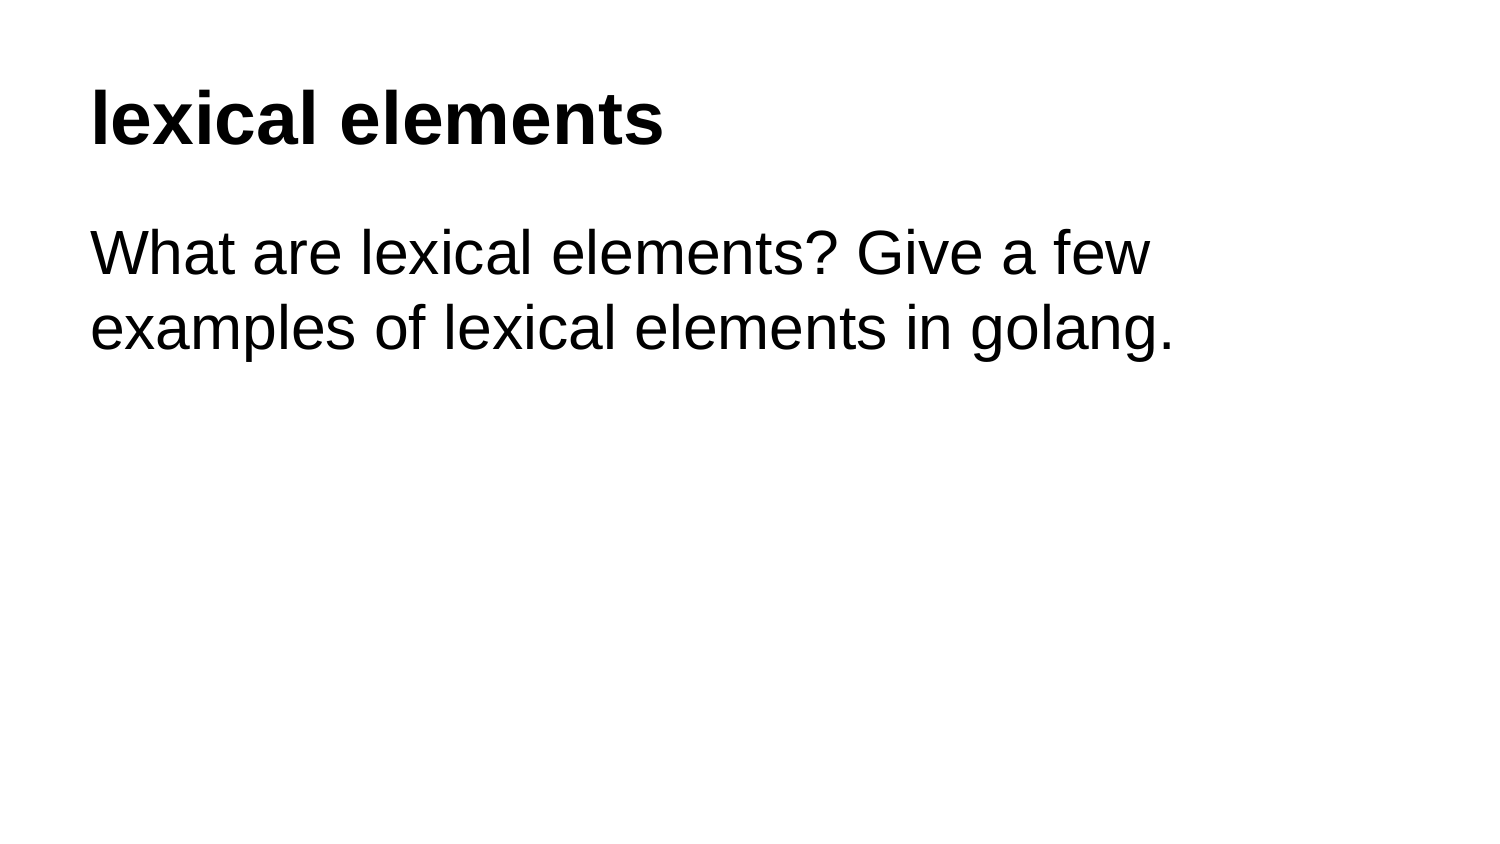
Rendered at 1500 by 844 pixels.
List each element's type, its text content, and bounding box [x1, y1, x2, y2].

list What are lexical elements? Give a few examples of lexical elements in golang. [75, 196, 1425, 808]
title lexical elements [75, 33, 1425, 175]
